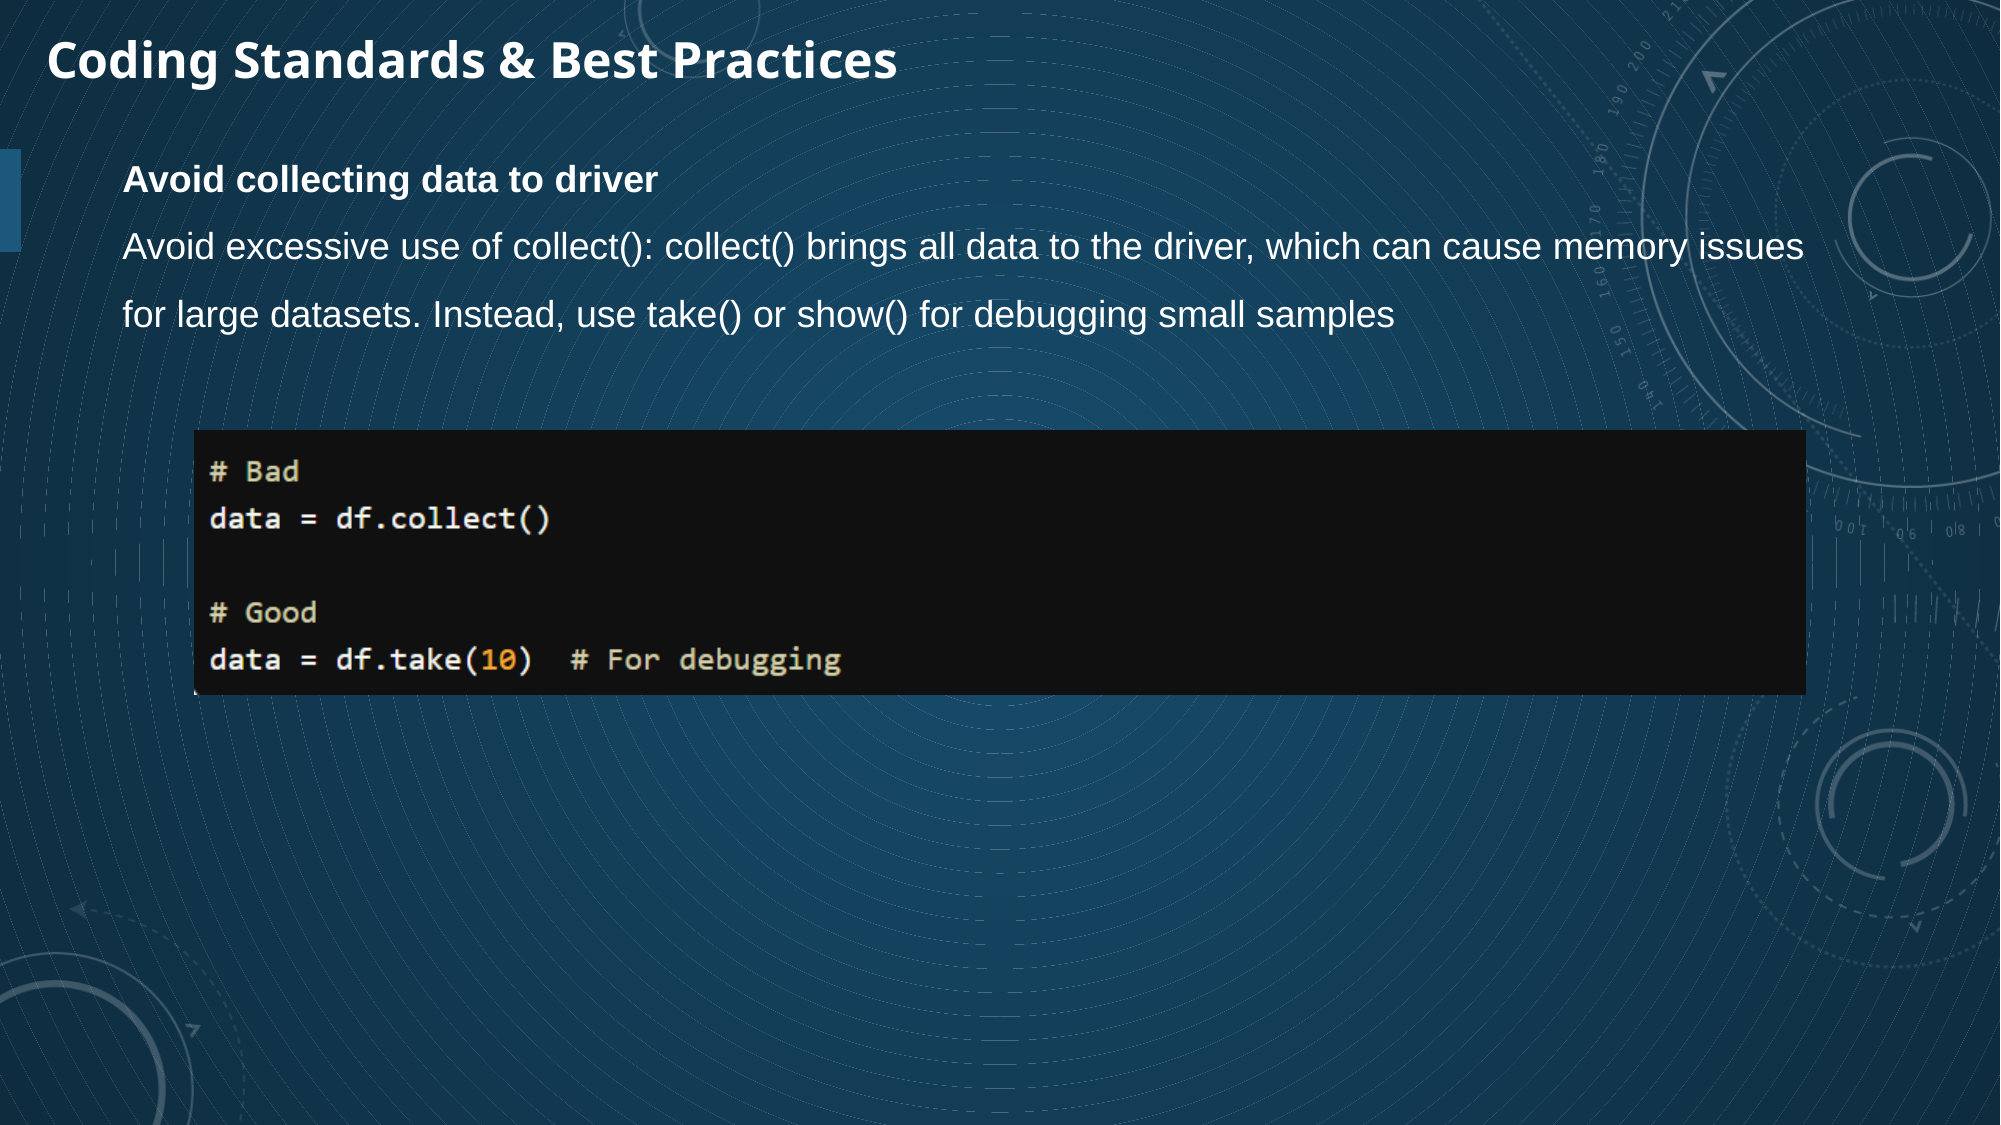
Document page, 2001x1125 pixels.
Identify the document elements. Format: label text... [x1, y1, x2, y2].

picture [0, 0, 2000, 1125]
text_box Avoid collecting data to driver Avoid excessive use of collect(): collect() brings all data to the driver, which can cause memory issues for large datasets. Instead, use take() or show() for debugging small samples [107, 124, 1865, 410]
text_box [205, 345, 1962, 846]
text_box Coding Standards & Best Practices [31, 20, 1665, 96]
